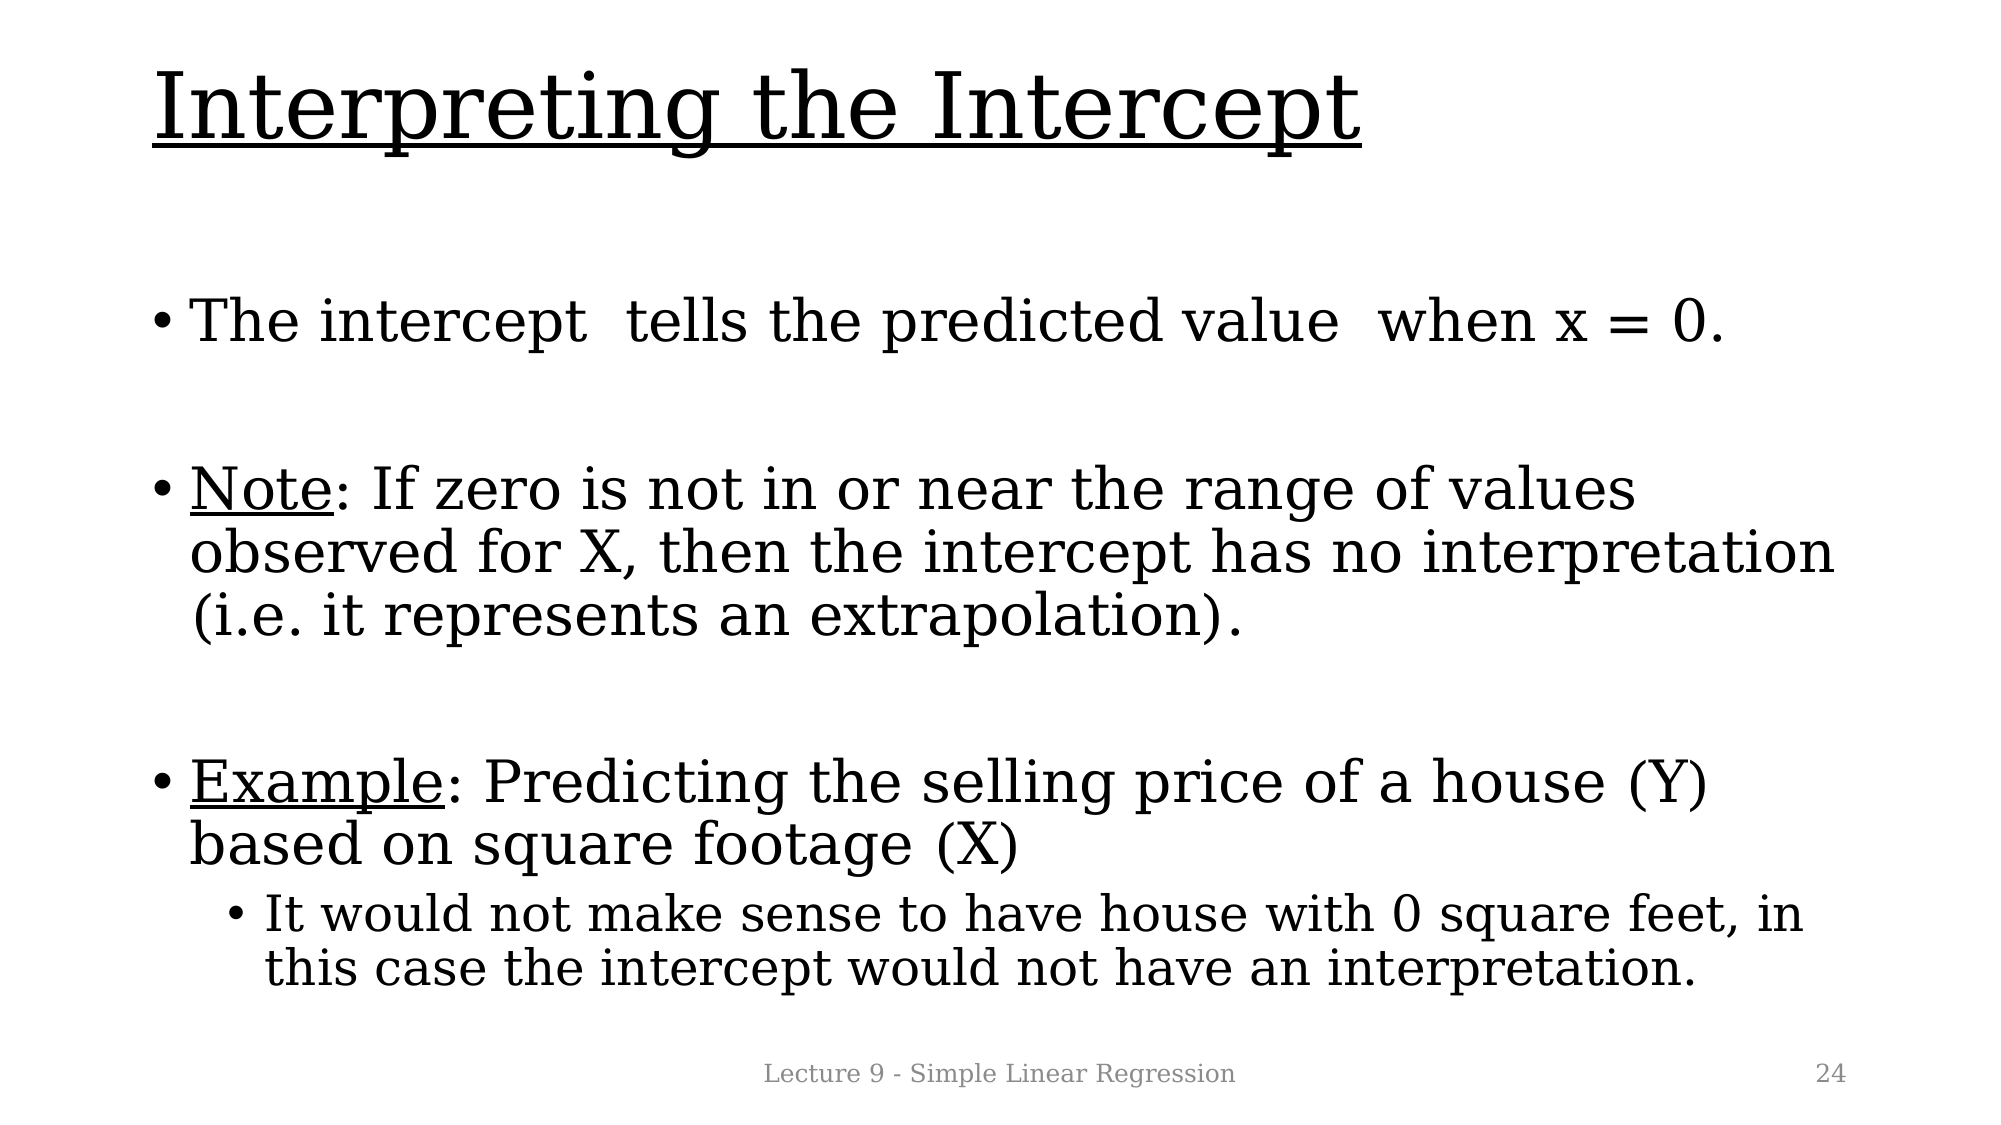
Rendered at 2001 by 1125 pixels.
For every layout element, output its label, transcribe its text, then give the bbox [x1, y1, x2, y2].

slide_number 24 [1412, 1042, 1863, 1103]
footer Lecture 9 - Simple Linear Regression [662, 1042, 1338, 1103]
title Interpreting the Intercept [137, 0, 1863, 218]
